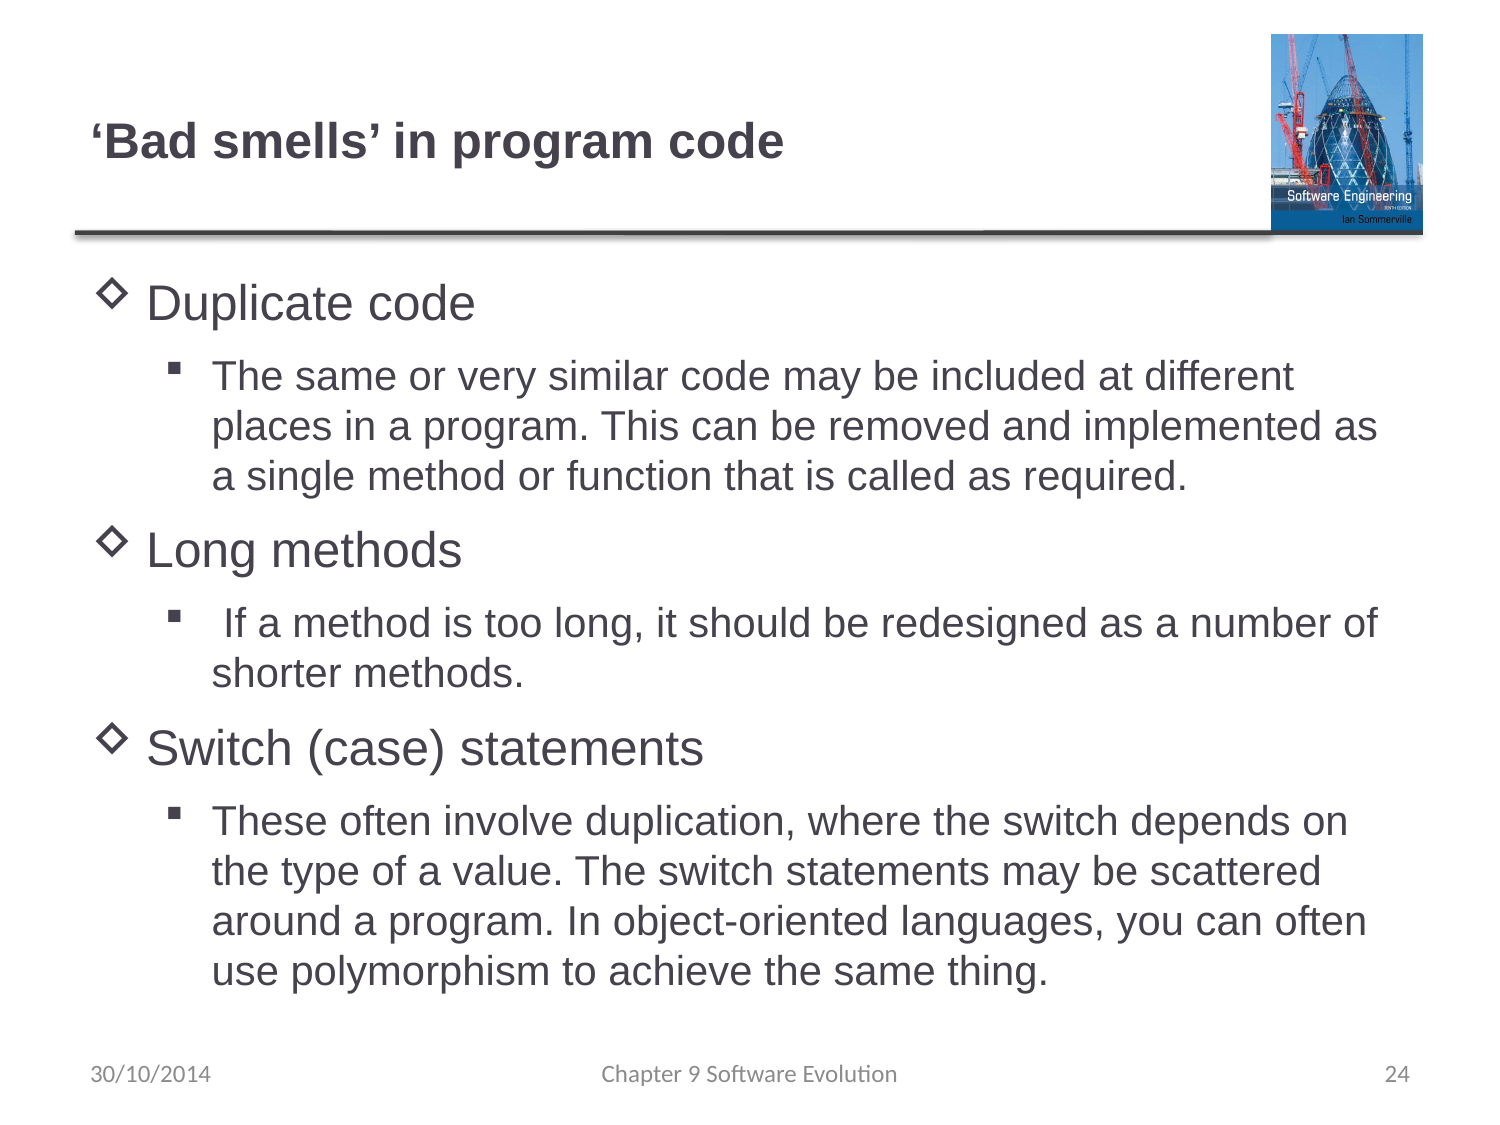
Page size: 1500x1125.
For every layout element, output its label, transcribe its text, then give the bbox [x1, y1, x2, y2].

list Duplicate code The same or very similar code may be included at different places in a program. This can be removed and implemented as a single method or function that is called as required. Long methods If a method is too long, it should be redesigned as a number of shorter methods. Switch (case) statements These often involve duplication, where the switch depends on the type of a value. The switch statements may be scattered around a program. In object-oriented languages, you can often use polymorphism to achieve the same thing. [75, 262, 1425, 1005]
picture [1271, 34, 1423, 230]
slide_number 24 [1074, 1042, 1425, 1103]
footer Chapter 9 Software Evolution [512, 1042, 988, 1103]
title ‘Bad smells’ in program code [74, 44, 1272, 233]
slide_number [75, 1042, 425, 1103]
